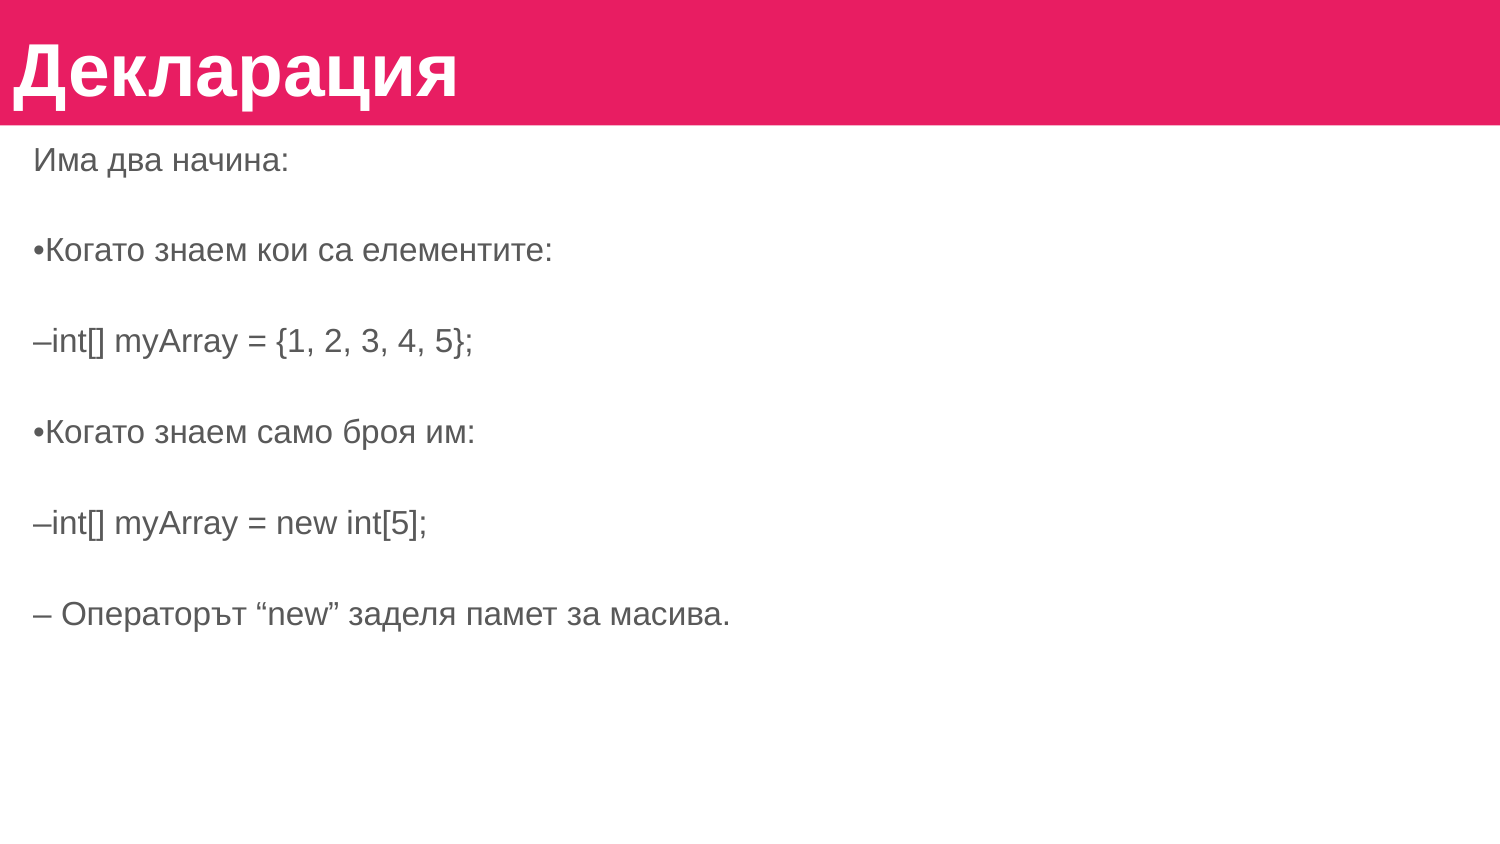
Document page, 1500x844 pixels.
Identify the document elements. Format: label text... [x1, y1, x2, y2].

text_box Има два начина: •Когато знаем кои са елементите: –int[] myArray = {1, 2, 3, 4, 5}; •Когато знаем само броя им: –int[] myArray = new int[5]; – Операторът “new” заделя памет за масива. [31, 138, 739, 625]
text_box [0, 0, 1500, 126]
title Декларация [11, 21, 1488, 113]
